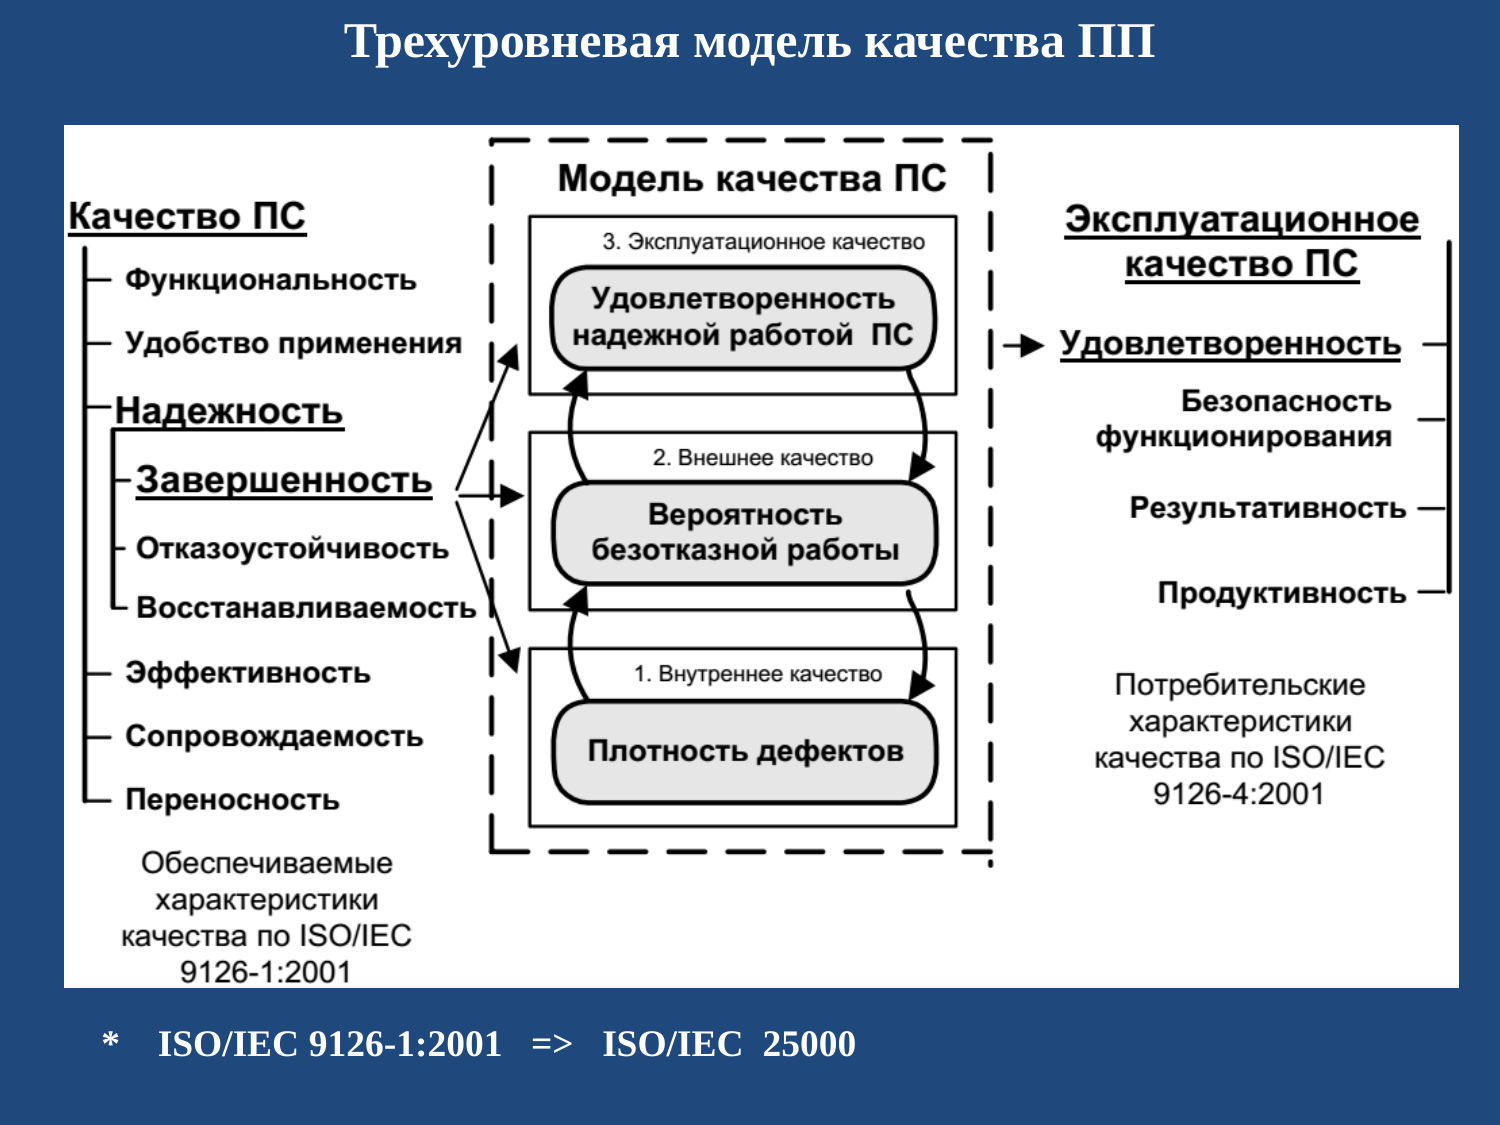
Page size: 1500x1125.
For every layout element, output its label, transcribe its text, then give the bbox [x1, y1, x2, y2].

picture [64, 125, 1459, 988]
text_box * ISO/IEC 9126-1:2001 => ISO/IEC 25000 [29, 1011, 1483, 1072]
text_box Трехуровневая модель качества ПП [0, 0, 1500, 75]
